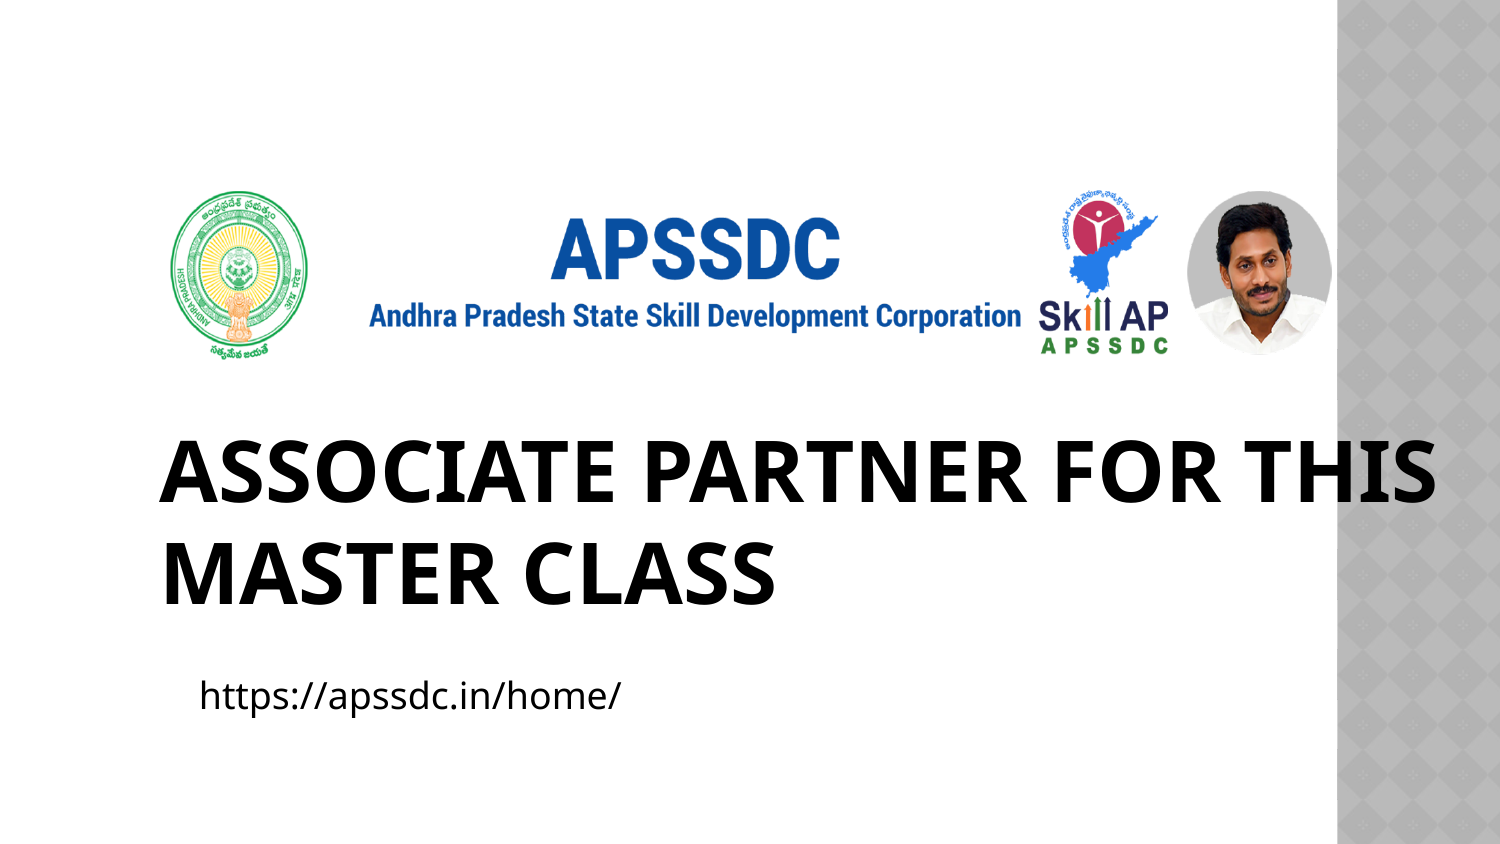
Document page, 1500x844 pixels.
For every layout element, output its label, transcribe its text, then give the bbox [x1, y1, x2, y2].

title Associate Partner for this Master Class [159, 528, 1457, 622]
picture [168, 185, 1336, 364]
text_box https://apssdc.in/home/ [188, 666, 633, 723]
